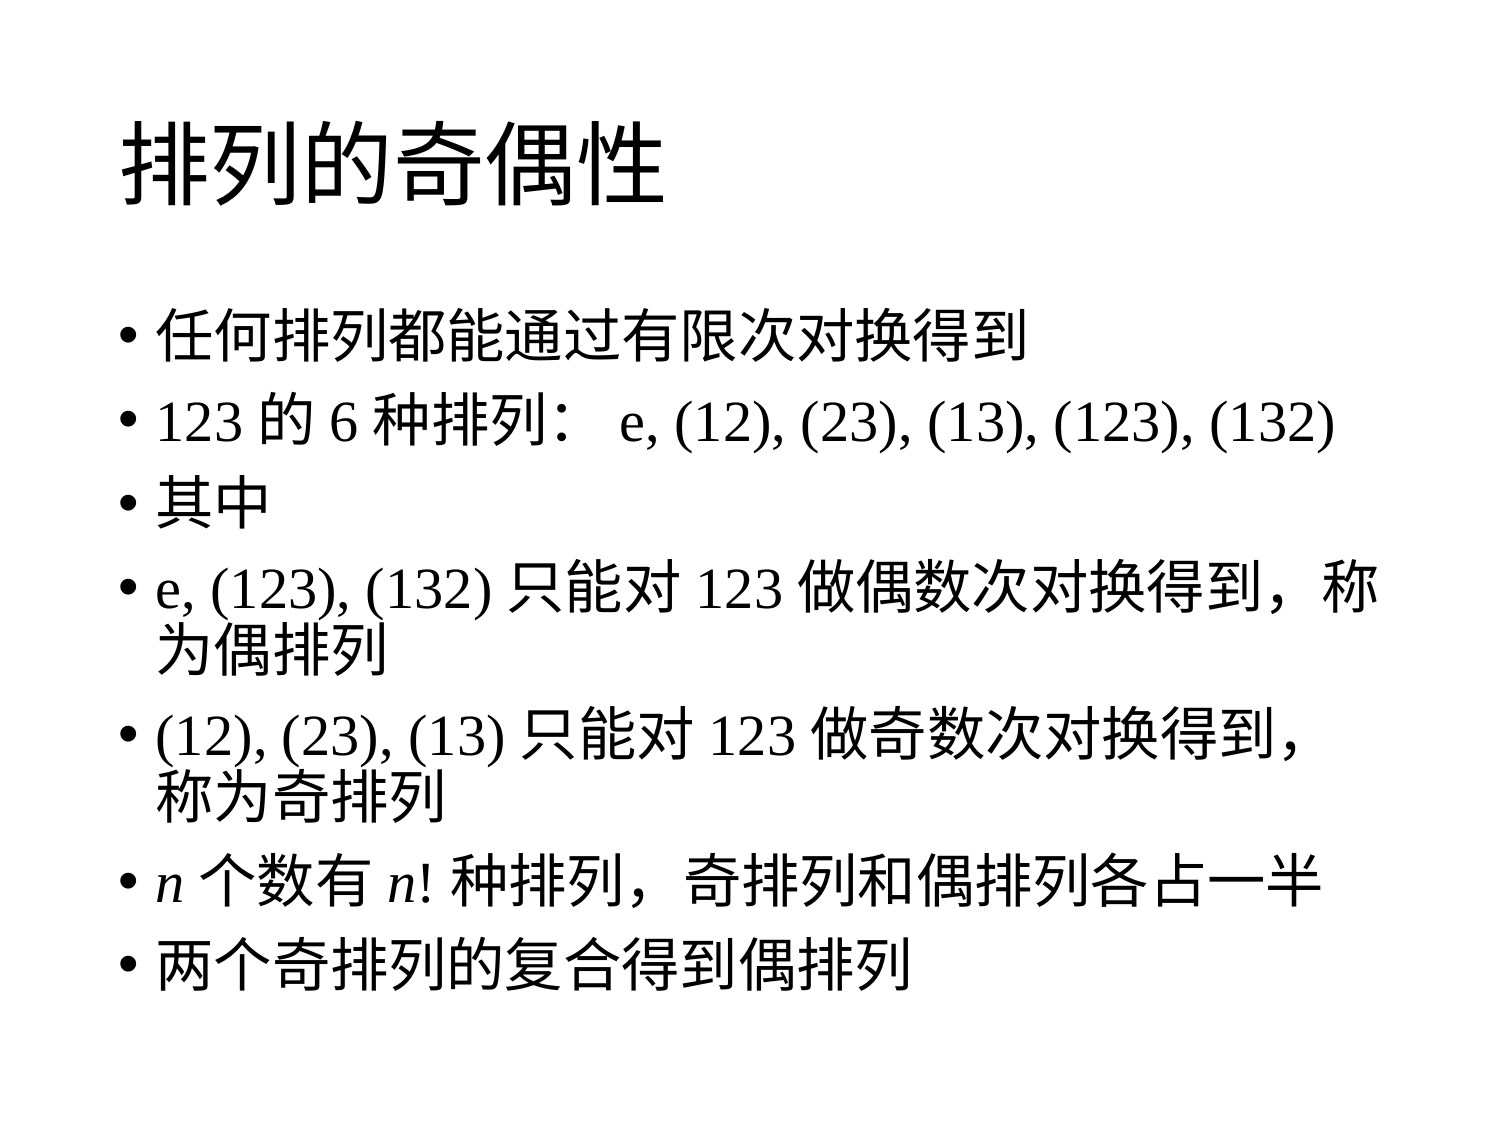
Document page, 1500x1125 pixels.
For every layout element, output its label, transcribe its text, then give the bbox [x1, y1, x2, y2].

list 任何排列都能通过有限次对换得到 123的6种排列：e, (12), (23), (13), (123), (132) 其中 e, (123), (132)只能对123做偶数次对换得到，称为偶排列 (12), (23), (13)只能对123做奇数次对换得到，称为奇排列 n个数有n!种排列，奇排列和偶排列各占一半 两个奇排列的复合得到偶排列 [103, 299, 1397, 1014]
title 排列的奇偶性 [103, 59, 1397, 278]
